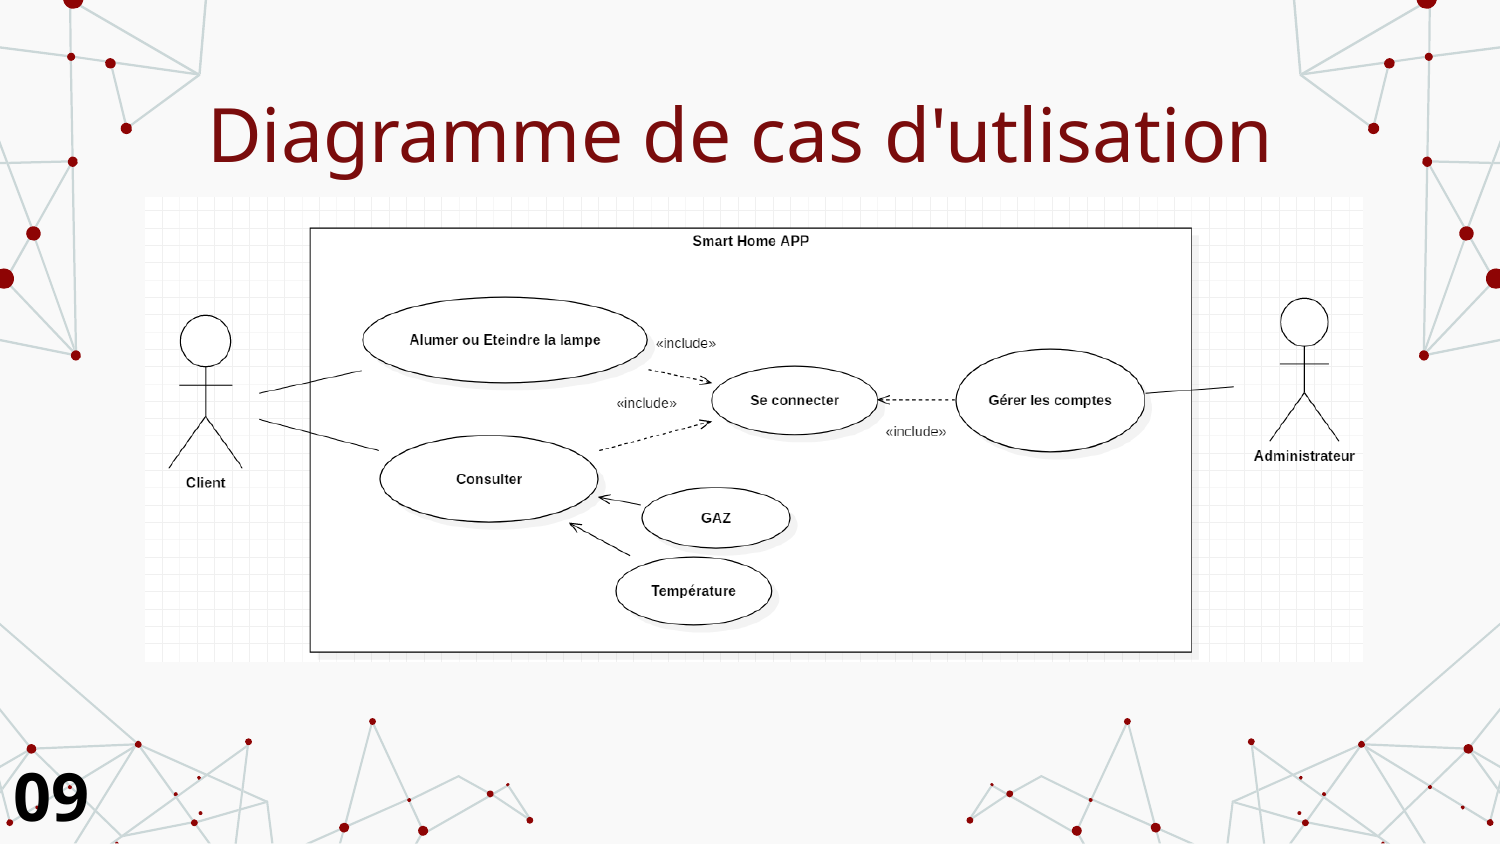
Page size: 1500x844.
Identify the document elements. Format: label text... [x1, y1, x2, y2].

picture [145, 197, 1364, 662]
title Diagramme de cas d'utlisation [118, 72, 1382, 167]
text_box 09 [0, 739, 121, 844]
